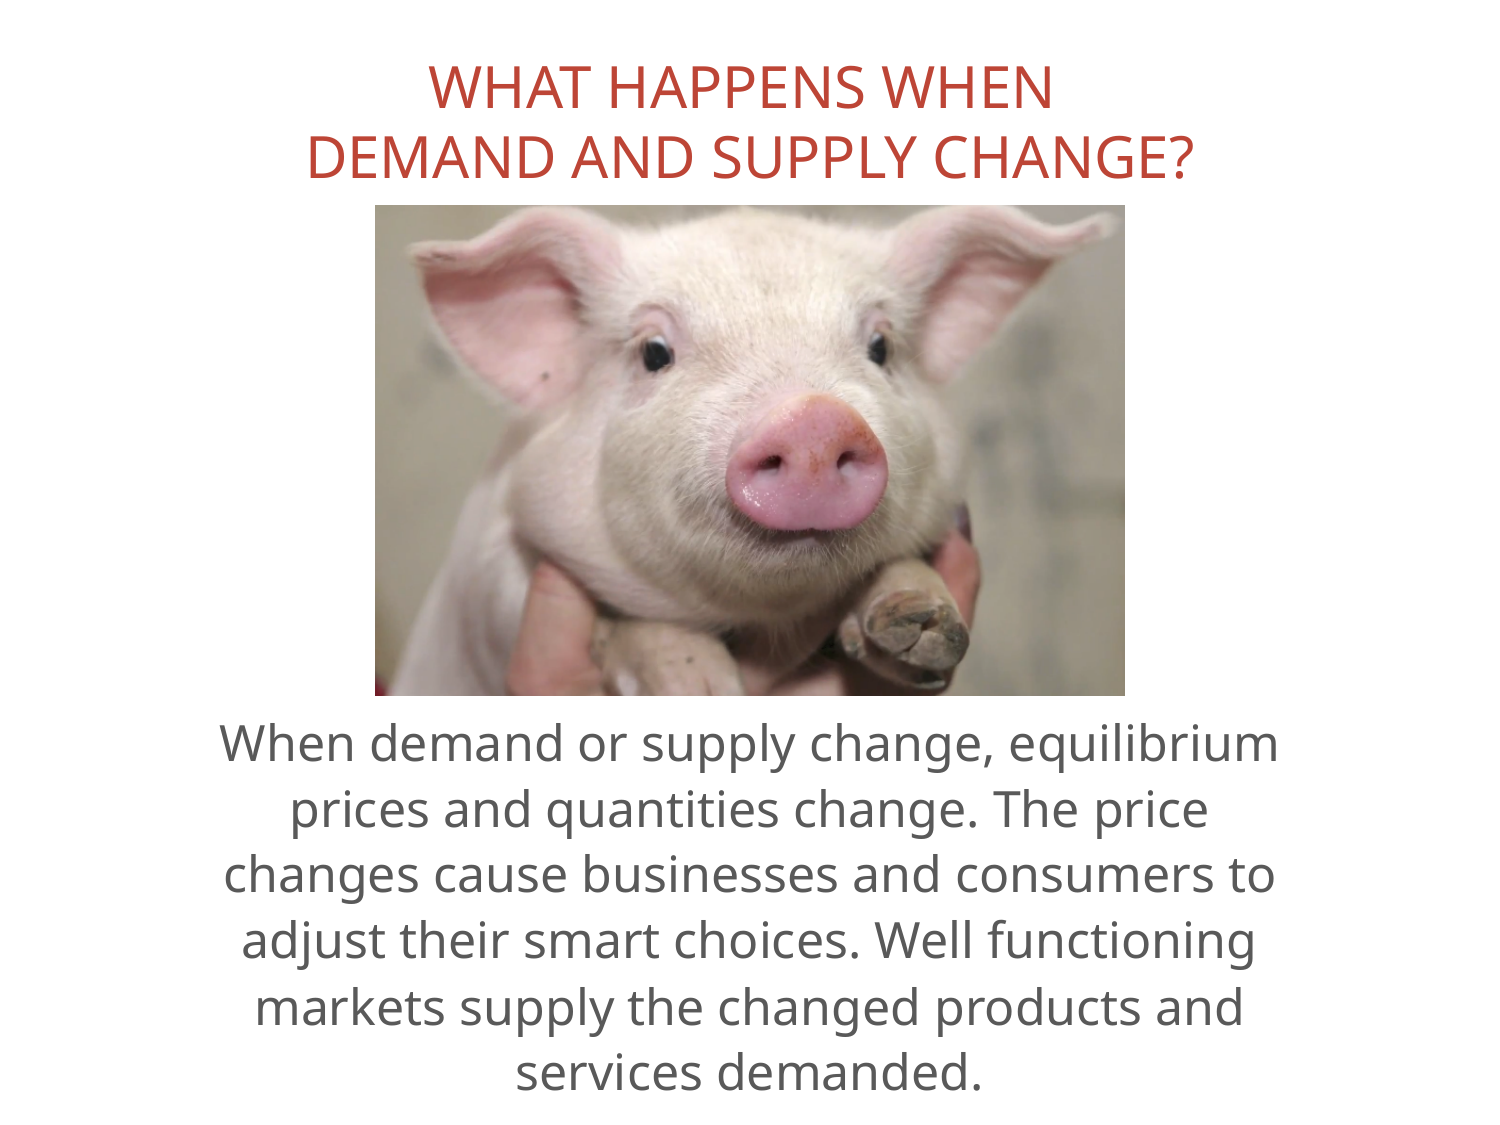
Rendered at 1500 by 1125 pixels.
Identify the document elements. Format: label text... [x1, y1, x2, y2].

subtitle When demand or supply change, equilibrium prices and quantities change. The price changes cause businesses and consumers to adjust their smart choices. Well functioning markets supply the changed products and services demanded. [182, 697, 1318, 1125]
picture [375, 205, 1125, 696]
title WHAT HAPPENS WHEN DEMAND AND SUPPLY CHANGE? [0, 0, 1500, 241]
